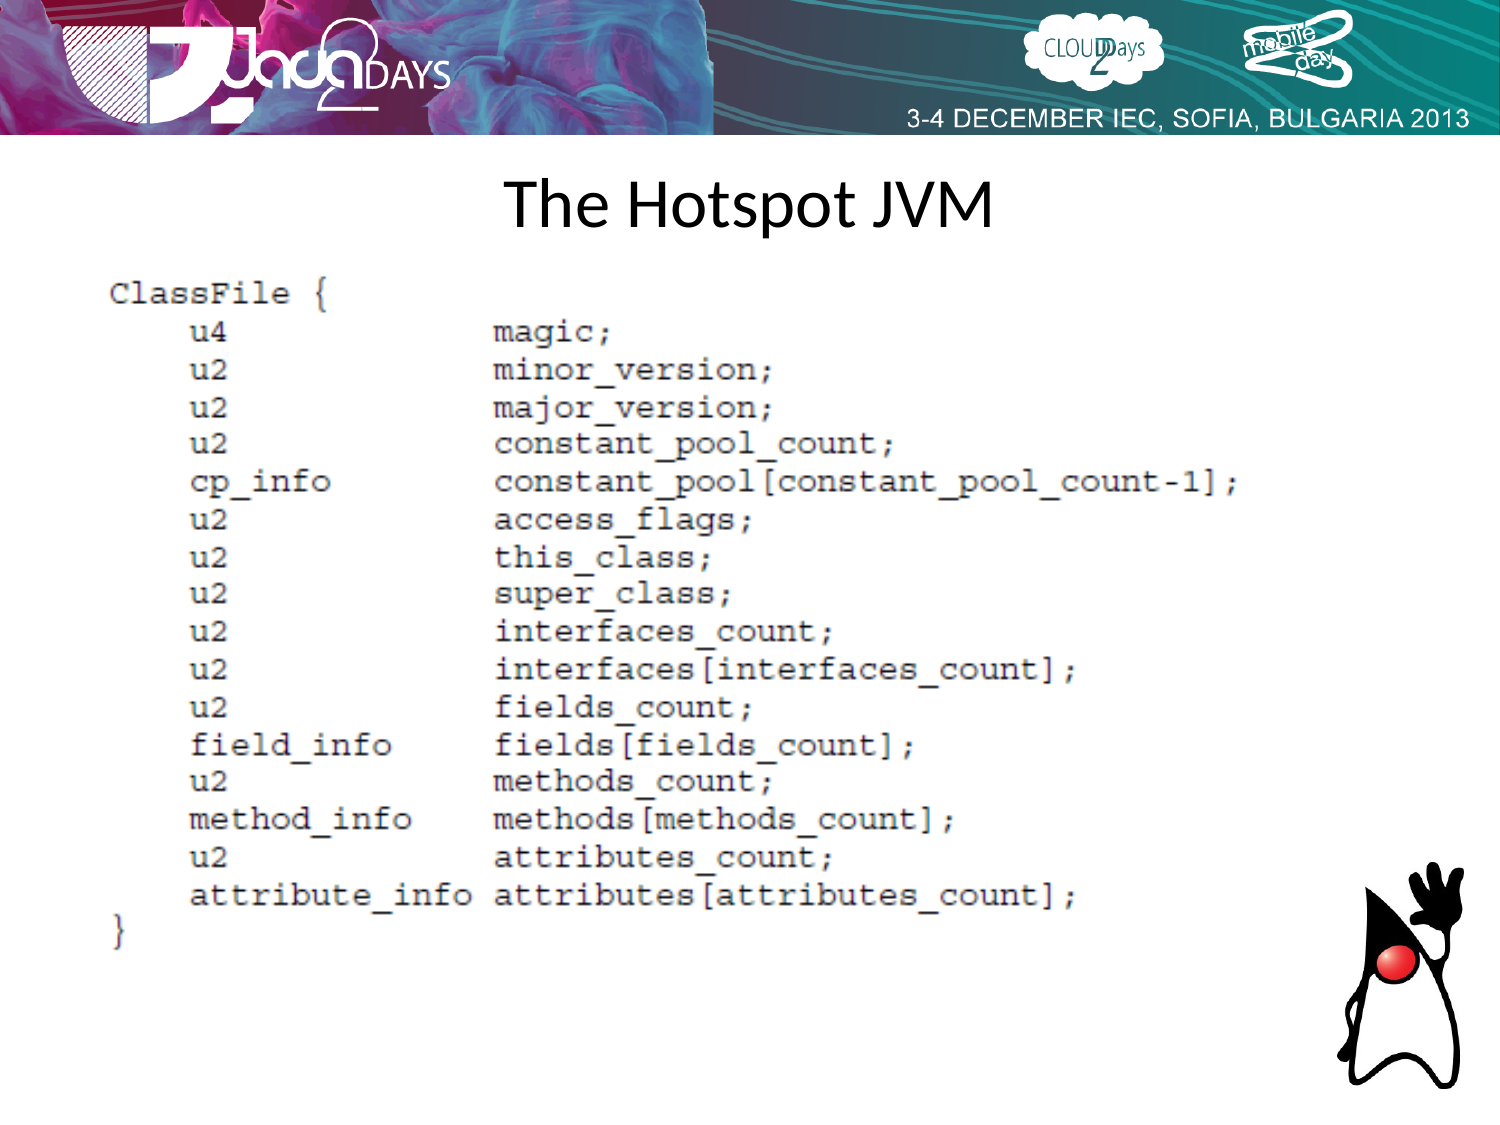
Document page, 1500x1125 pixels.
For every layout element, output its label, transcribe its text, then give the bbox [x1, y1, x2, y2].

text_box The Hotspot JVM [50, 149, 1450, 250]
picture [11, 266, 1317, 976]
picture [1337, 862, 1464, 1089]
picture [0, 0, 1500, 135]
